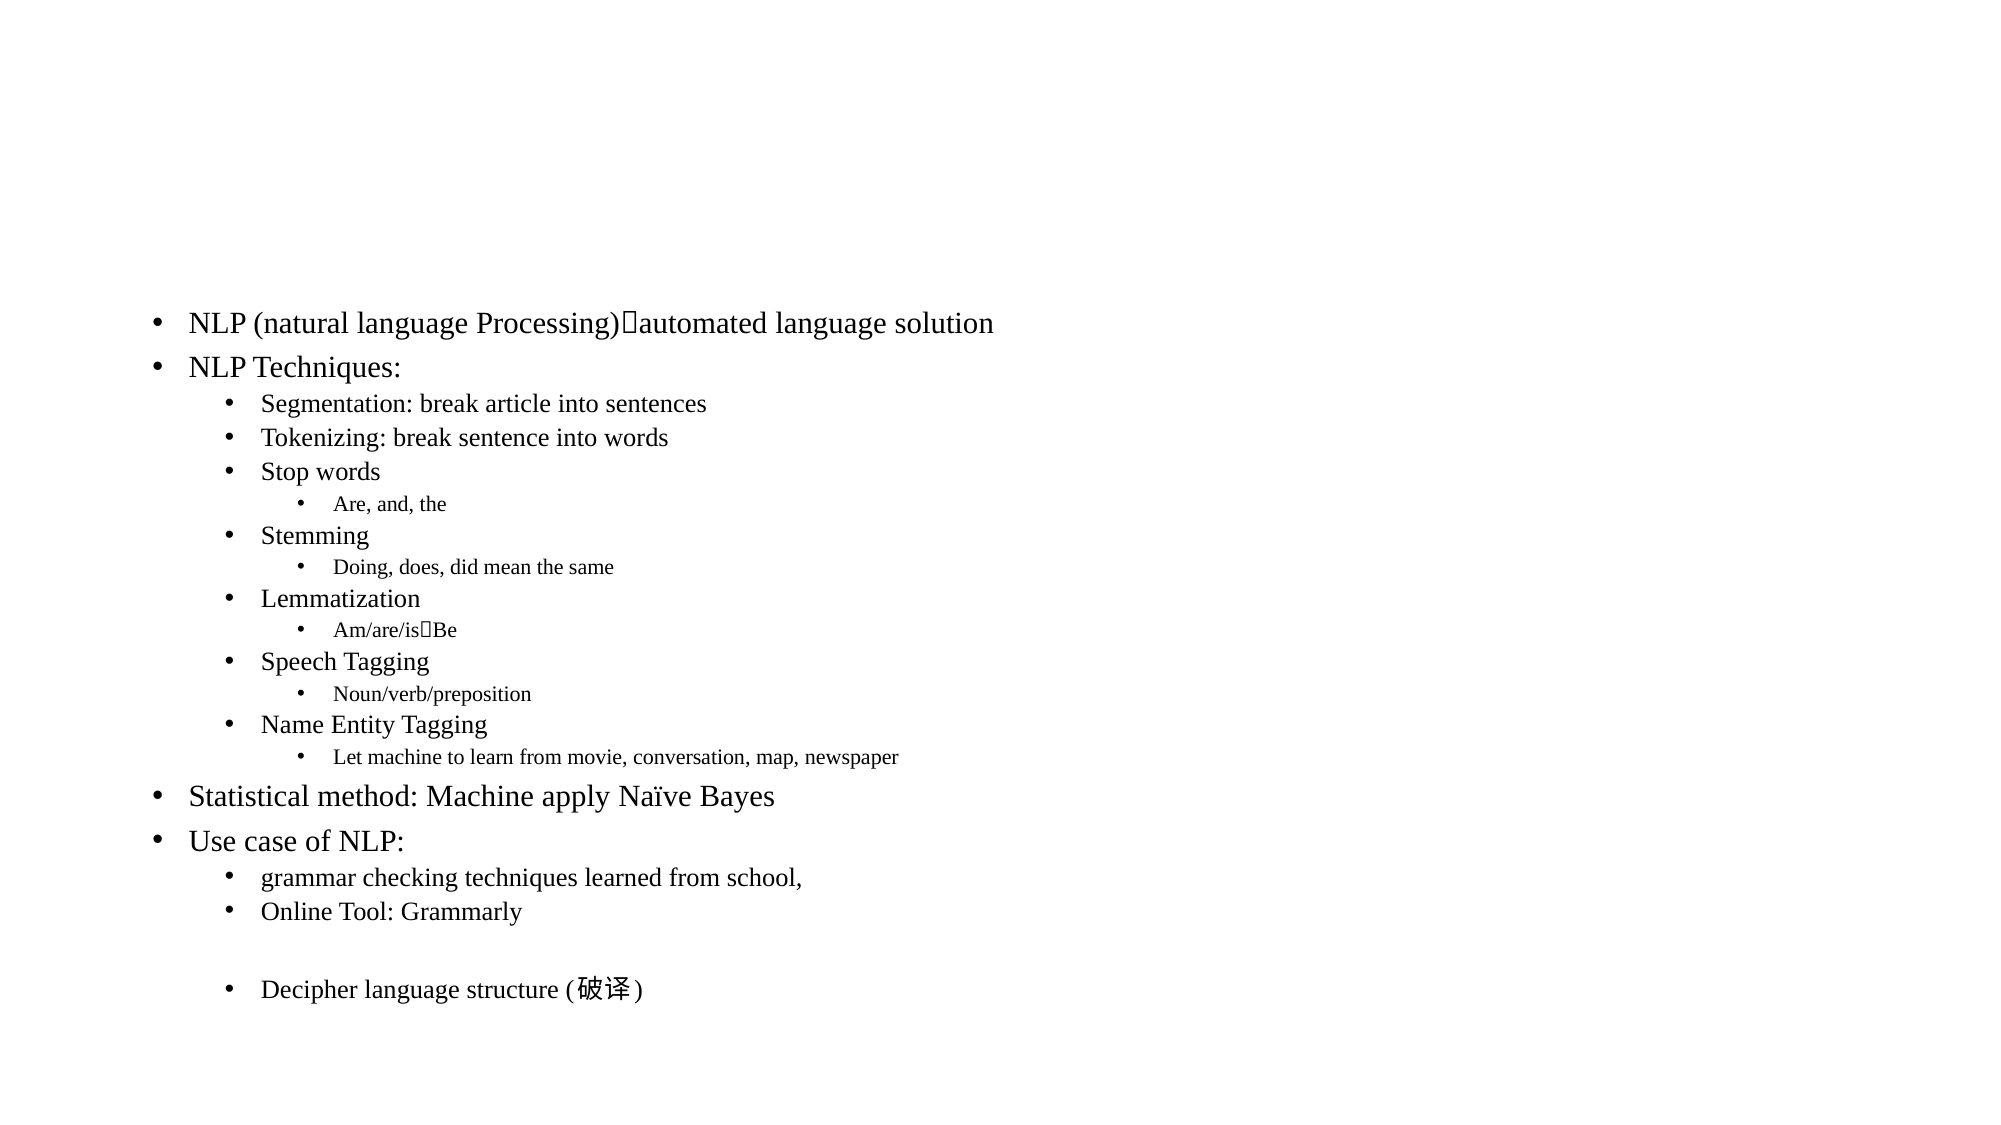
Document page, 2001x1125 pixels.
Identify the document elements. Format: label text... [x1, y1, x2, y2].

list NLP (natural language Processing)automated language solution NLP Techniques: Segmentation: break article into sentences Tokenizing: break sentence into words Stop words Are, and, the Stemming Doing, does, did mean the same Lemmatization Am/are/isBe Speech Tagging Noun/verb/preposition Name Entity Tagging Let machine to learn from movie, conversation, map, newspaper Statistical method: Machine apply Naïve Bayes Use case of NLP: grammar checking techniques learned from school, Online Tool: Grammarly Decipher language structure (破译) [137, 299, 1863, 1014]
